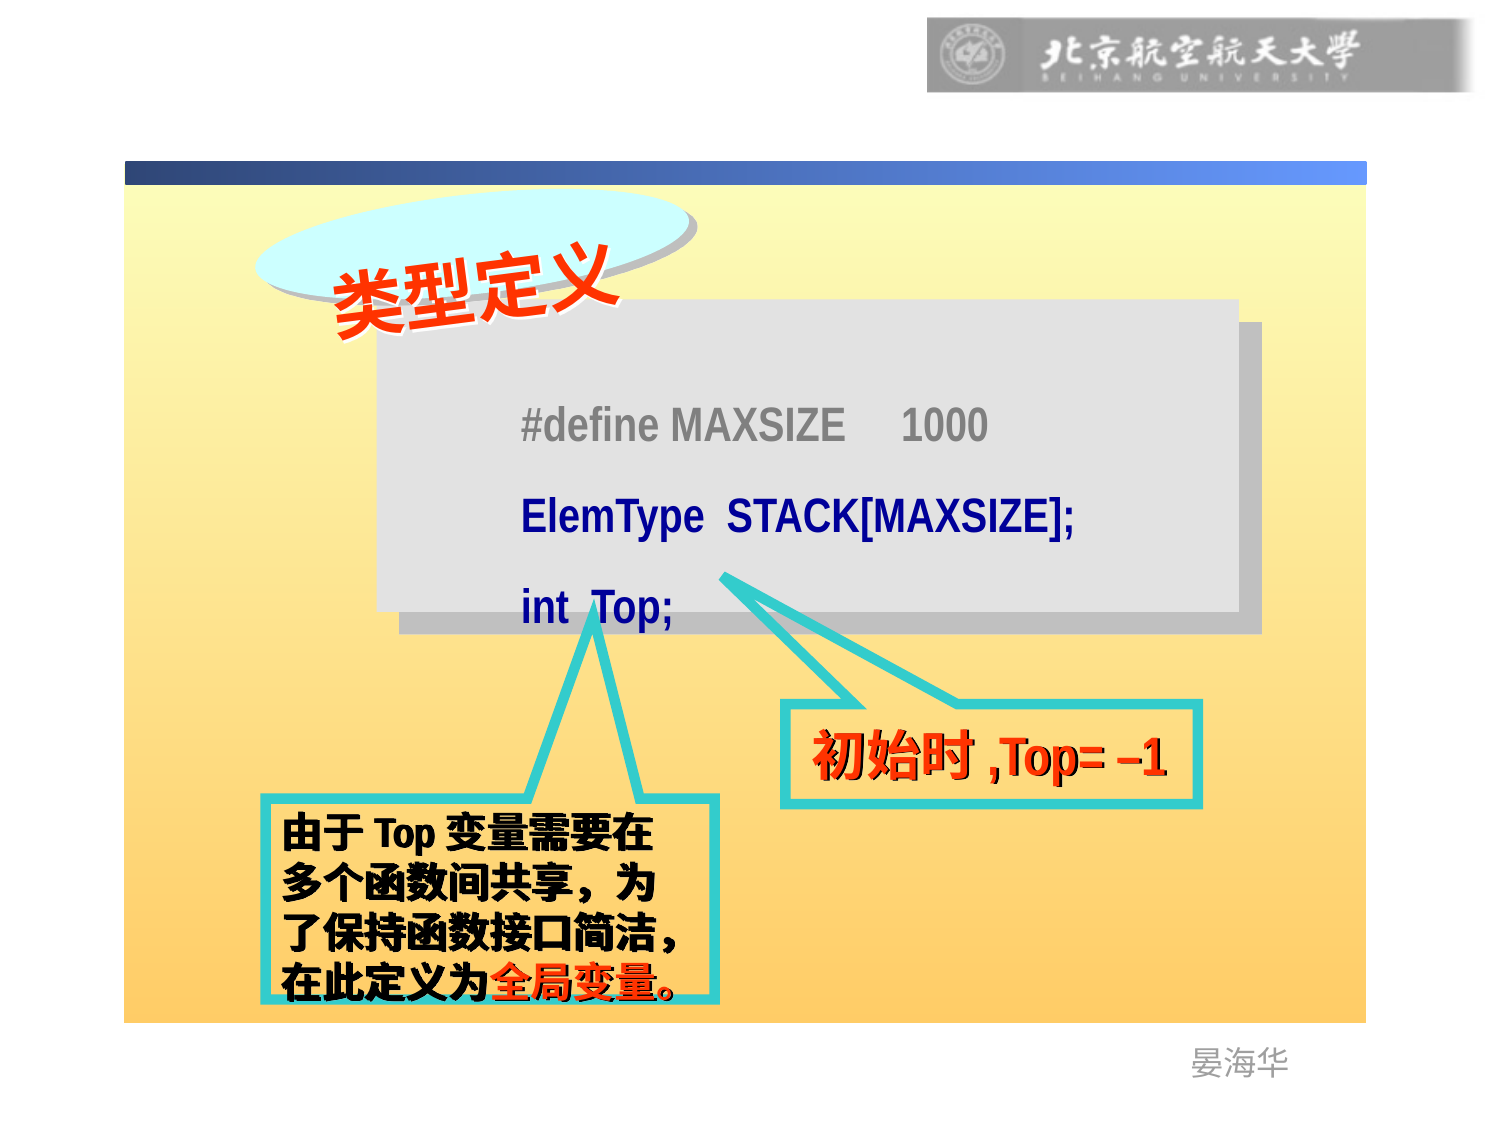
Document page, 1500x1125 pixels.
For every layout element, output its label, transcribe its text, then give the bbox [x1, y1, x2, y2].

text_box [627, 192, 689, 260]
text_box [376, 299, 1239, 612]
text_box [265, 798, 715, 1017]
picture [927, 0, 1500, 102]
text_box [255, 229, 314, 296]
text_box #define MAXSIZE 1000 ElemType STACK[MAXSIZE]; int Top; [506, 352, 1092, 641]
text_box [785, 703, 1294, 805]
text_box 类型定义 [301, 152, 641, 360]
